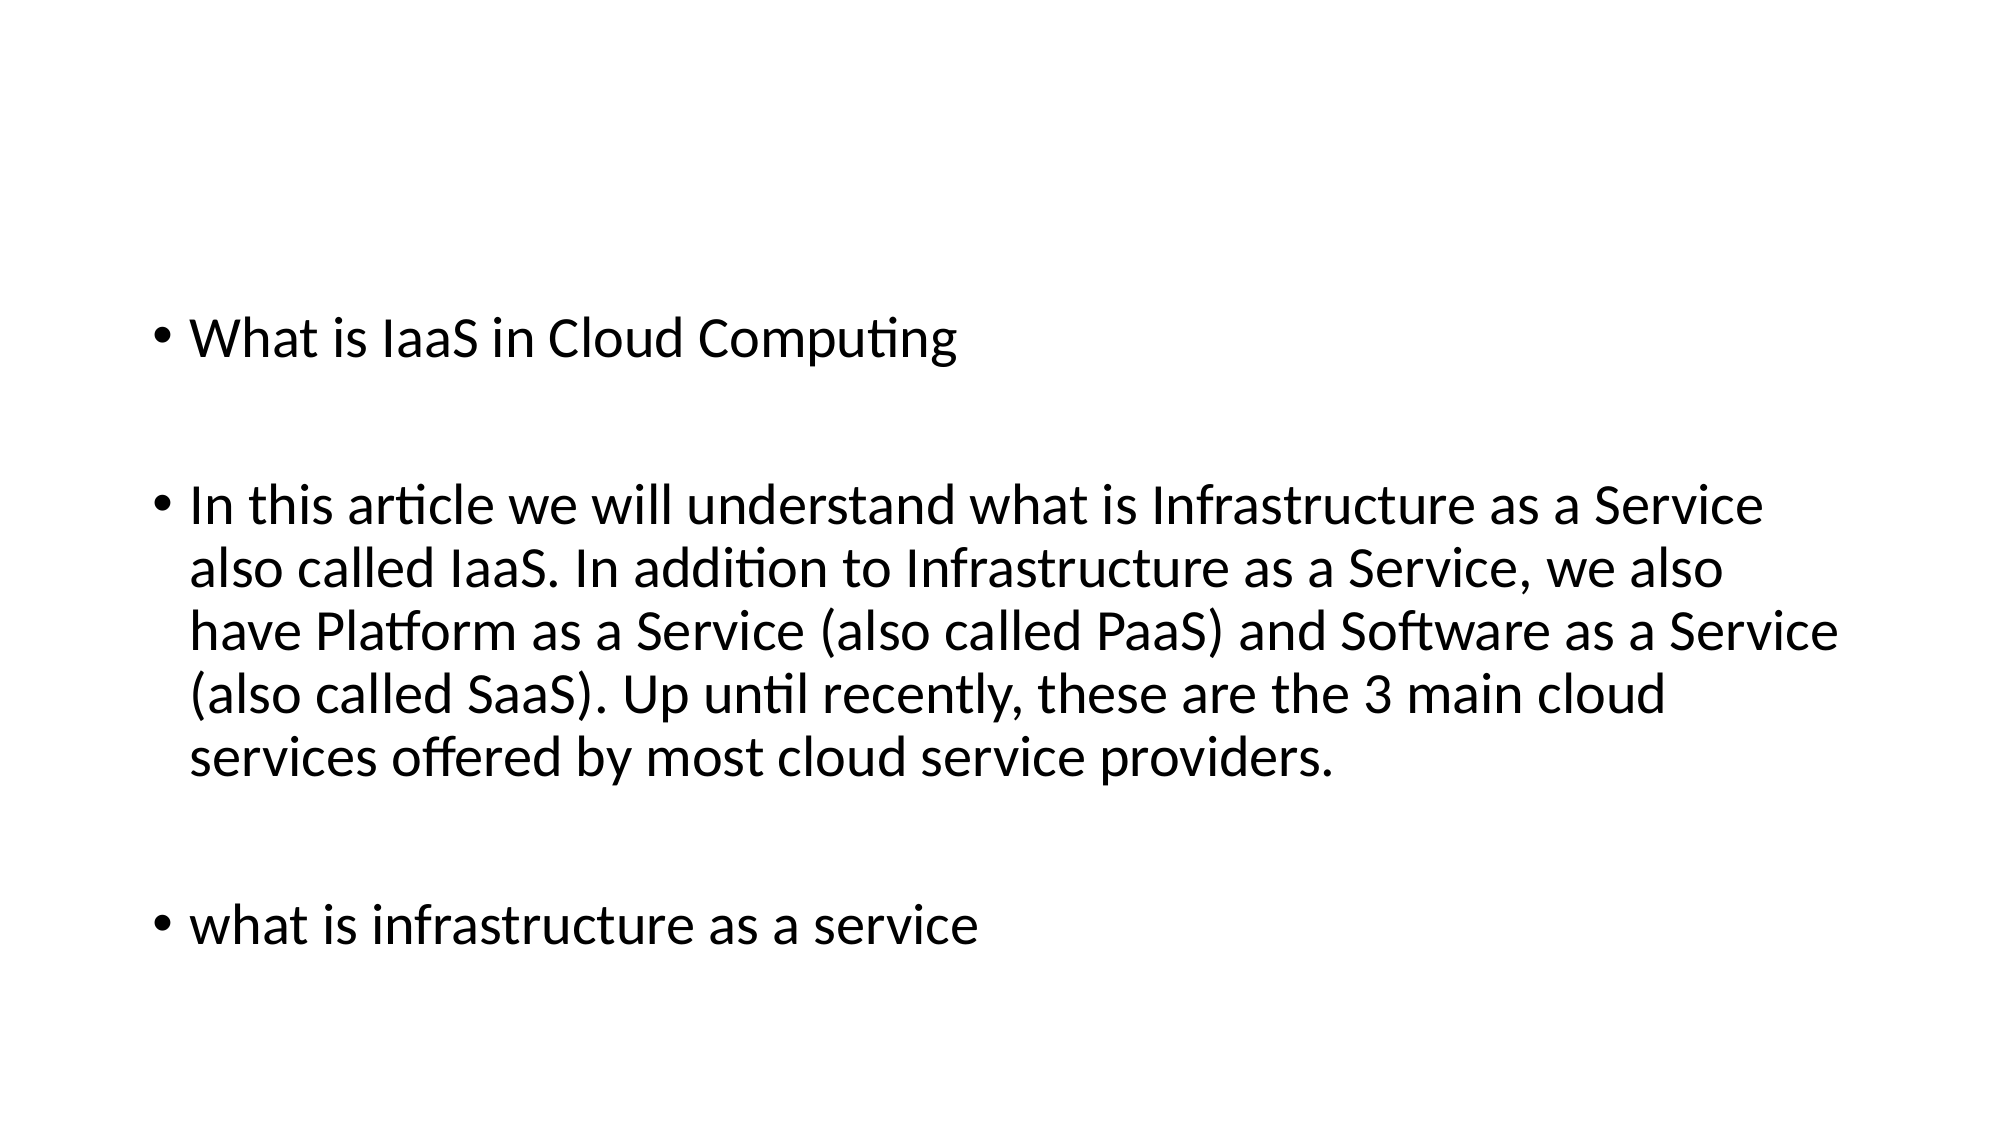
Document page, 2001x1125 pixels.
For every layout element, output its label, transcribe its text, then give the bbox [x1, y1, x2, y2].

list What is IaaS in Cloud Computing In this article we will understand what is Infrastructure as a Service also called IaaS. In addition to Infrastructure as a Service, we also have Platform as a Service (also called PaaS) and Software as a Service (also called SaaS). Up until recently, these are the 3 main cloud services offered by most cloud service providers. what is infrastructure as a service [137, 299, 1863, 1014]
